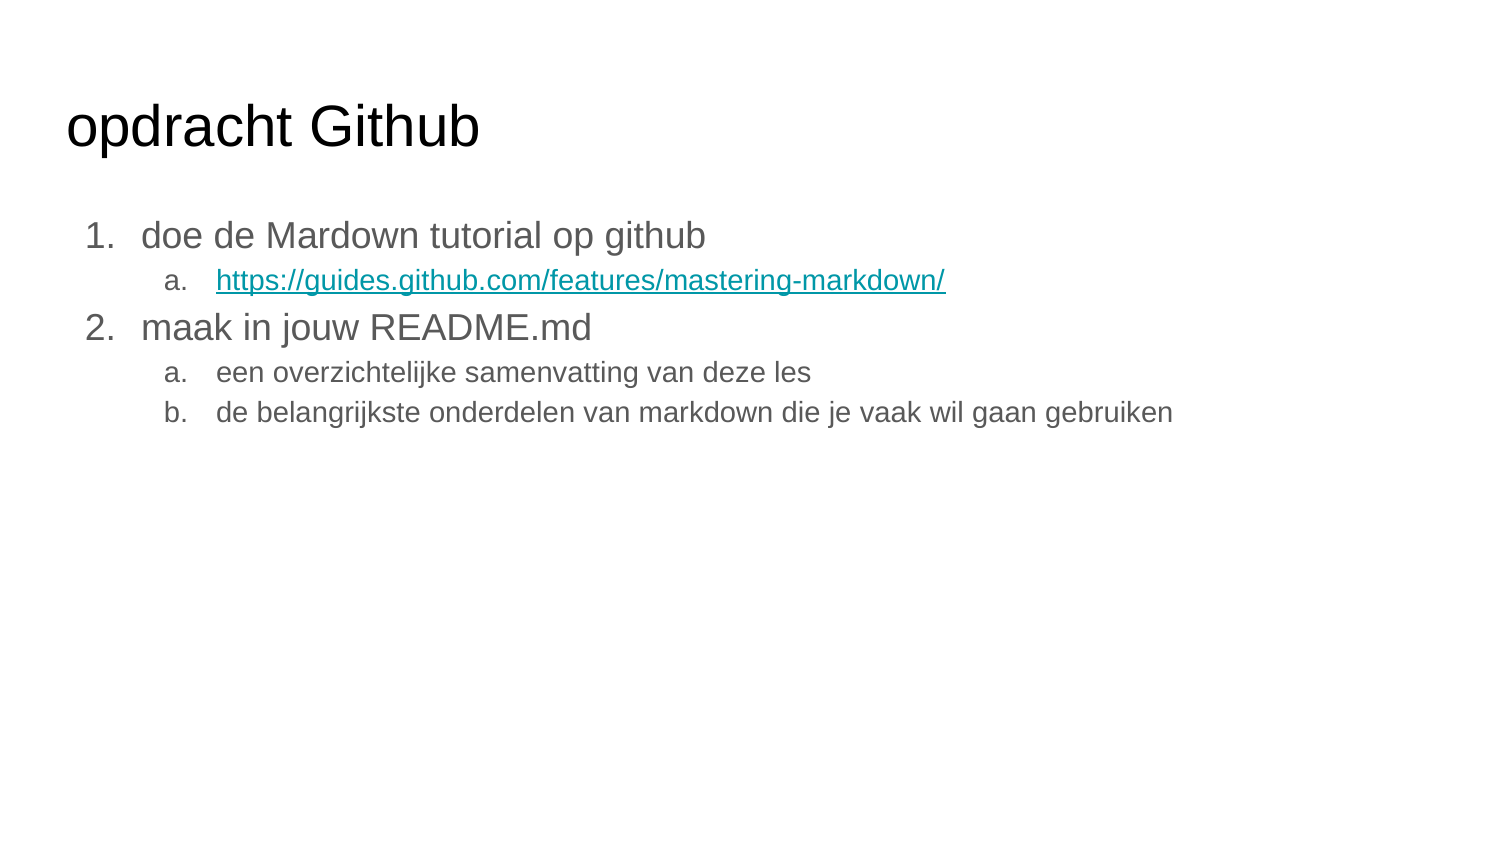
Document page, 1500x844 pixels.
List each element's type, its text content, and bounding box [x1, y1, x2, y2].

list doe de Mardown tutorial op github https://guides.github.com/features/mastering-markdown/ maak in jouw README.md een overzichtelijke samenvatting van deze les de belangrijkste onderdelen van markdown die je vaak wil gaan gebruiken [51, 189, 1449, 750]
title opdracht Github [51, 72, 1449, 167]
